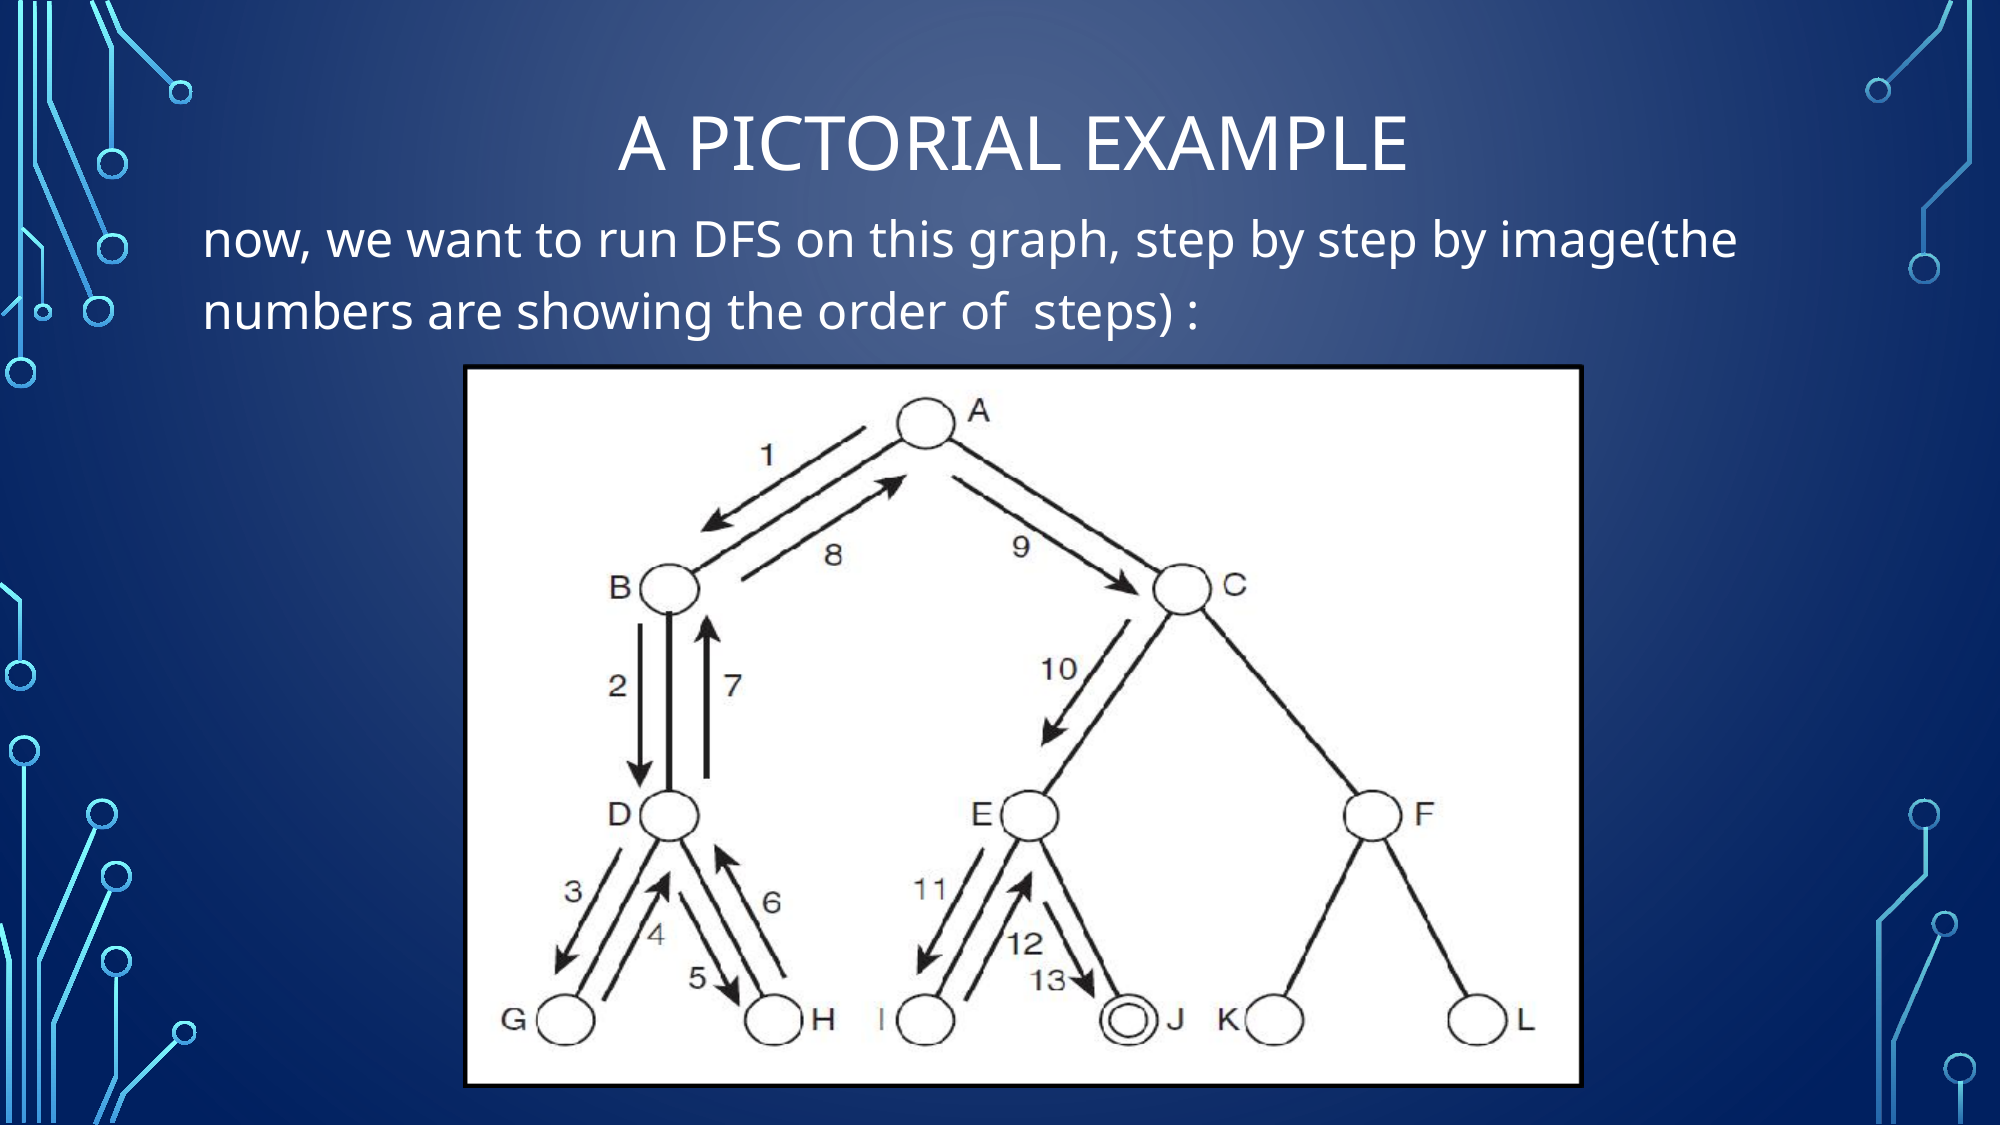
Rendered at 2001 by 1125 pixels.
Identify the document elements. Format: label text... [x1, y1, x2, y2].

picture [463, 364, 1585, 1088]
list now, we want to run DFS on this graph, step by step by image(the numbers are showing the order of steps) : [187, 188, 1860, 1005]
title A pictorial example [202, 55, 1828, 188]
